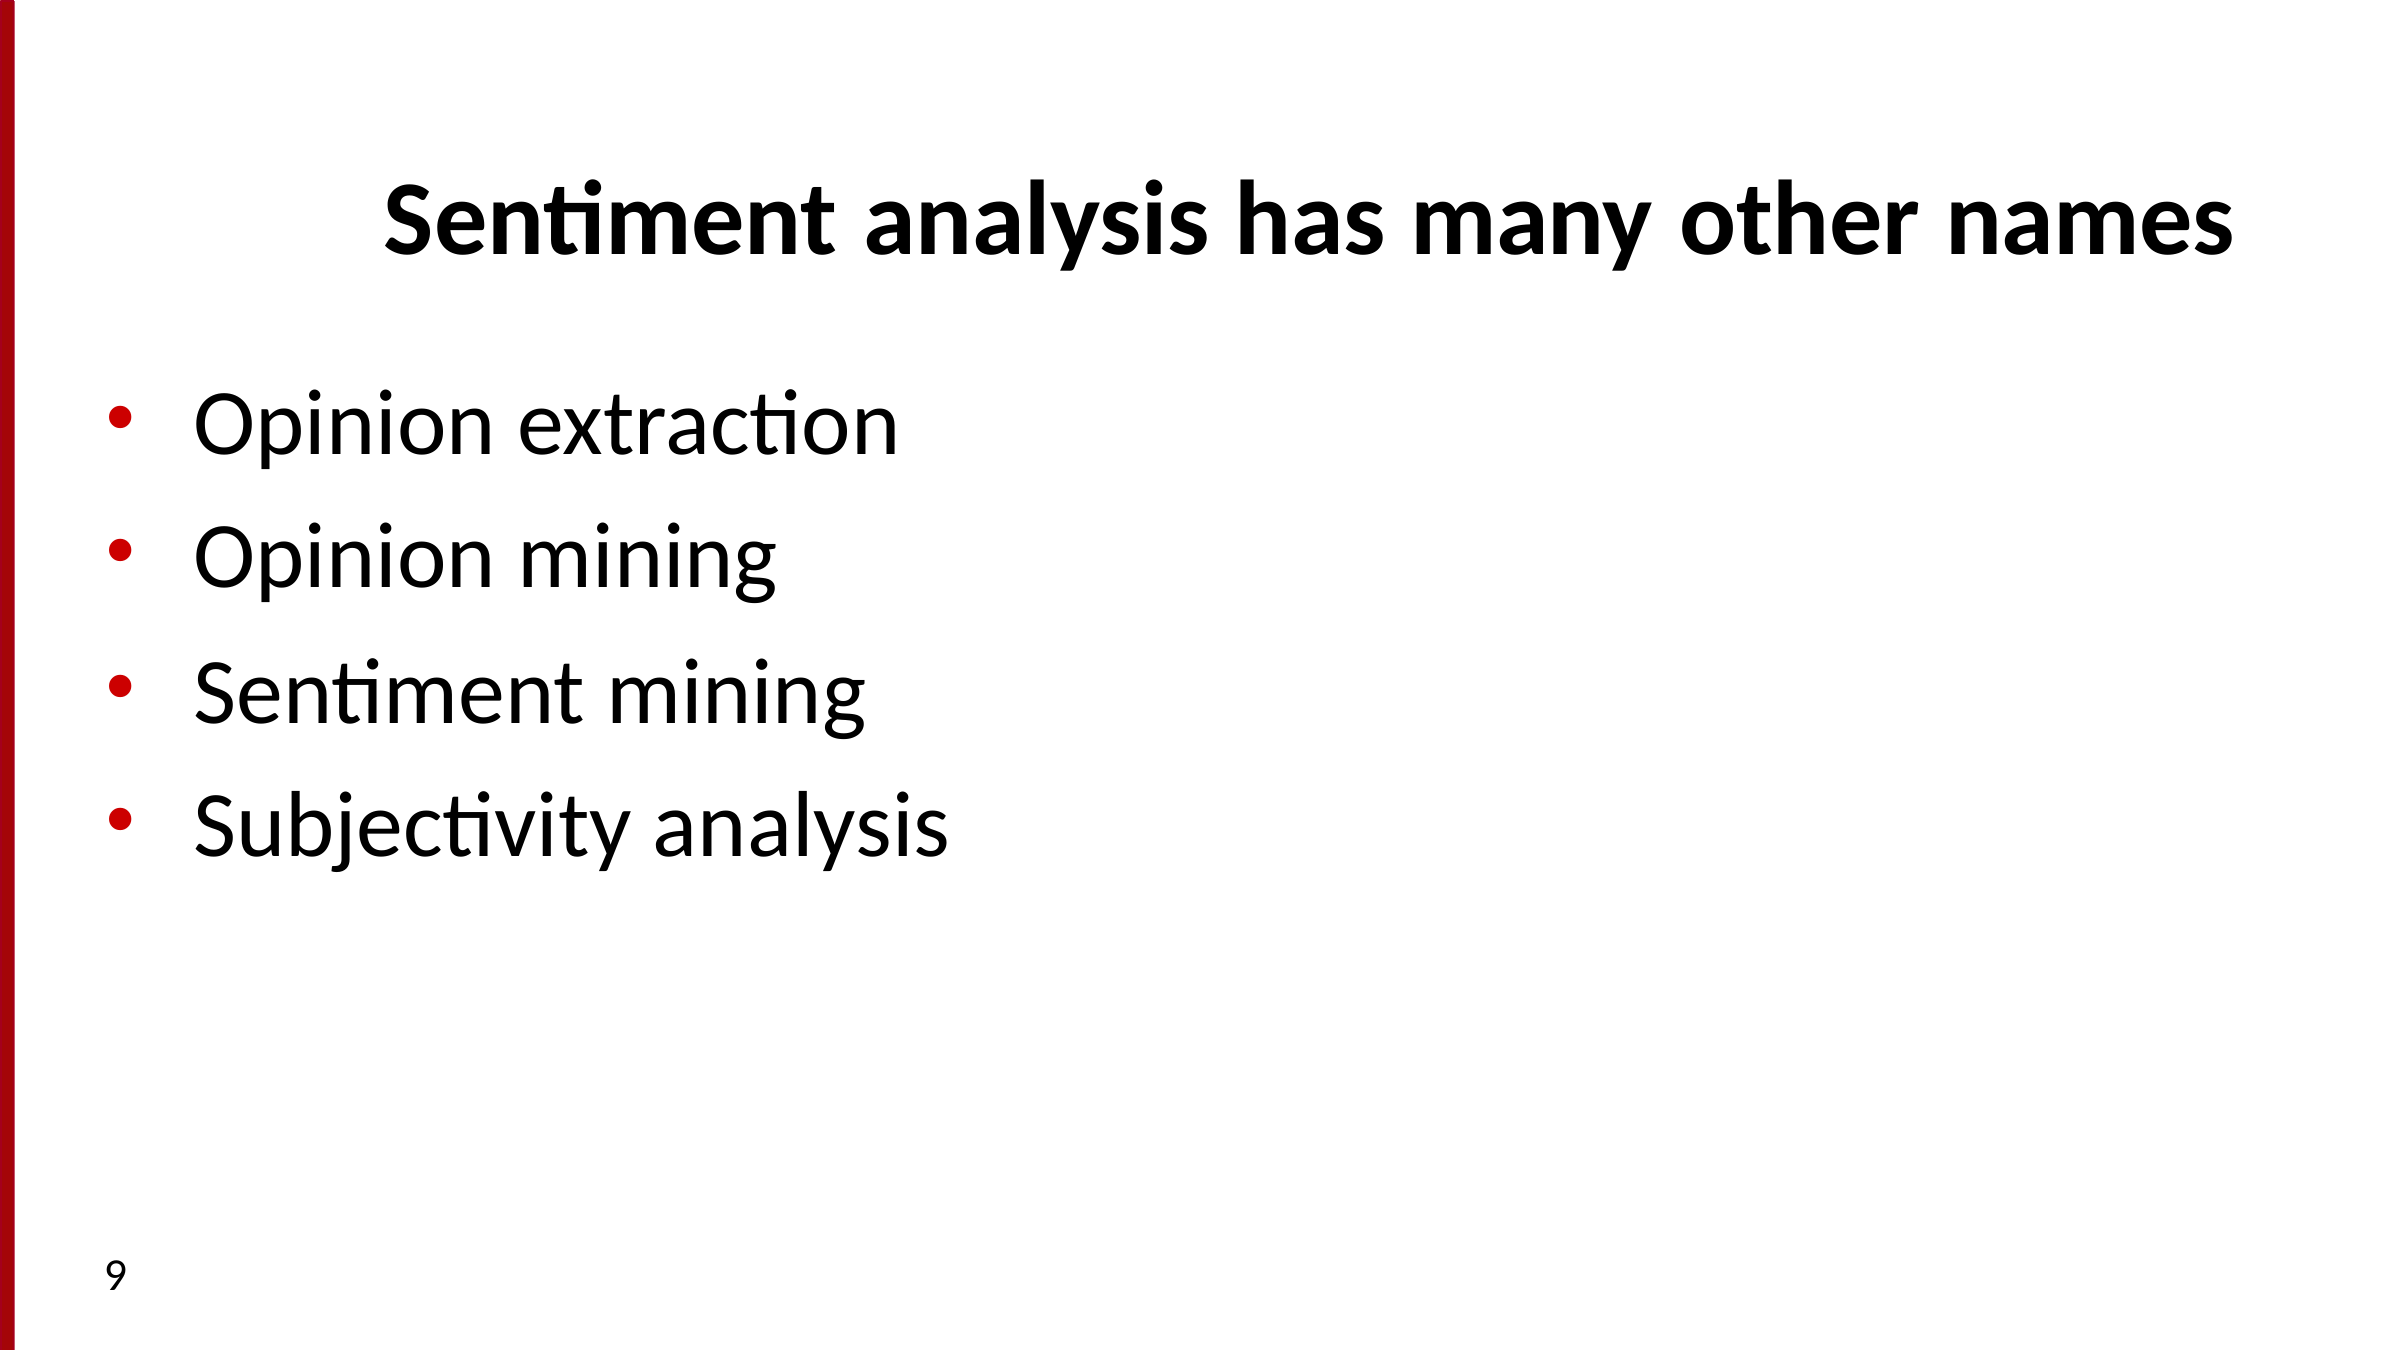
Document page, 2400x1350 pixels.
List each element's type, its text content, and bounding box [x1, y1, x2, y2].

text_box 9 [101, 1242, 130, 1300]
title Sentiment analysis has many other names [381, 146, 2246, 375]
text_box Opinion extraction Opinion mining Sentiment mining Subjectivity analysis [101, 337, 954, 876]
